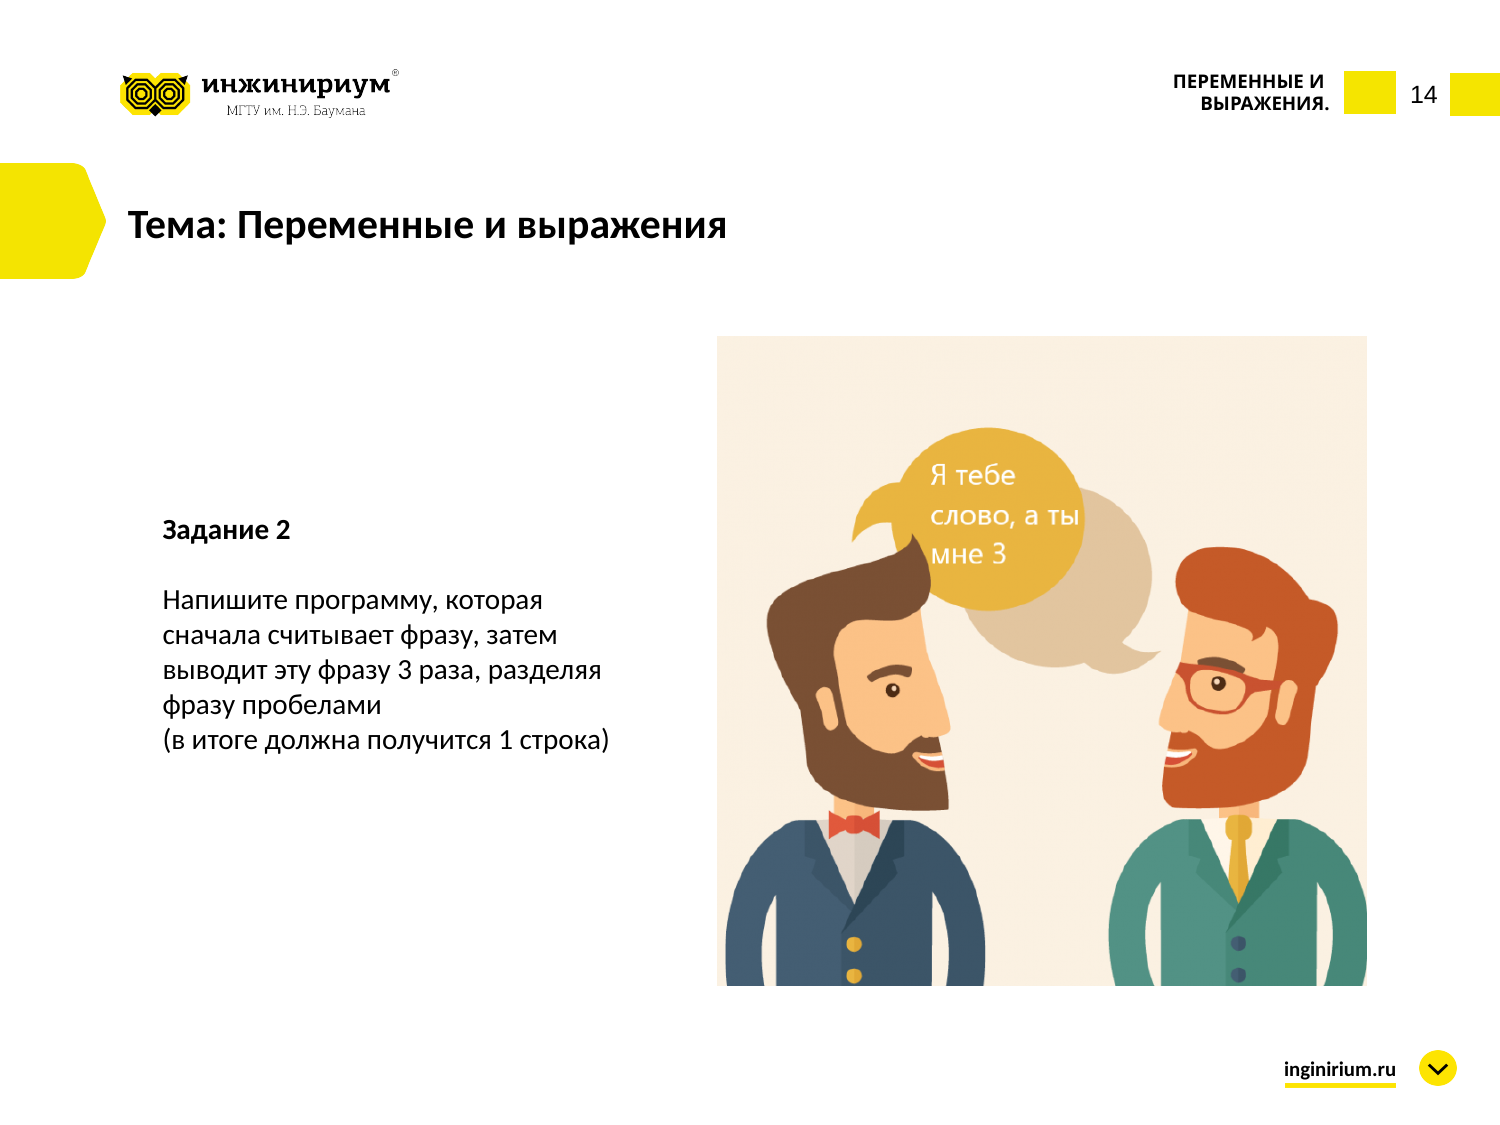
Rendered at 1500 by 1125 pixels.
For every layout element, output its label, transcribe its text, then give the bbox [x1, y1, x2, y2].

text_box 14 [1395, 70, 1474, 120]
text_box Задание 2 Напишите программу, которая сначала считывает фразу, затем выводит эту фразу 3 раза, разделяя фразу пробелами (в итоге должна получится 1 строка) [147, 502, 638, 943]
text_box ПЕРЕМЕННЫЕ И ВЫРАЖЕНИЯ. [717, 62, 1345, 122]
picture [0, 163, 106, 279]
picture [1284, 1083, 1396, 1088]
text_box Тема: Переменные и выражения [113, 189, 1353, 293]
picture [717, 336, 1367, 986]
picture [1449, 73, 1500, 116]
picture [1419, 1049, 1457, 1086]
picture [1344, 71, 1396, 115]
text_box inginirium.ru [1263, 1047, 1412, 1088]
picture [120, 68, 399, 119]
